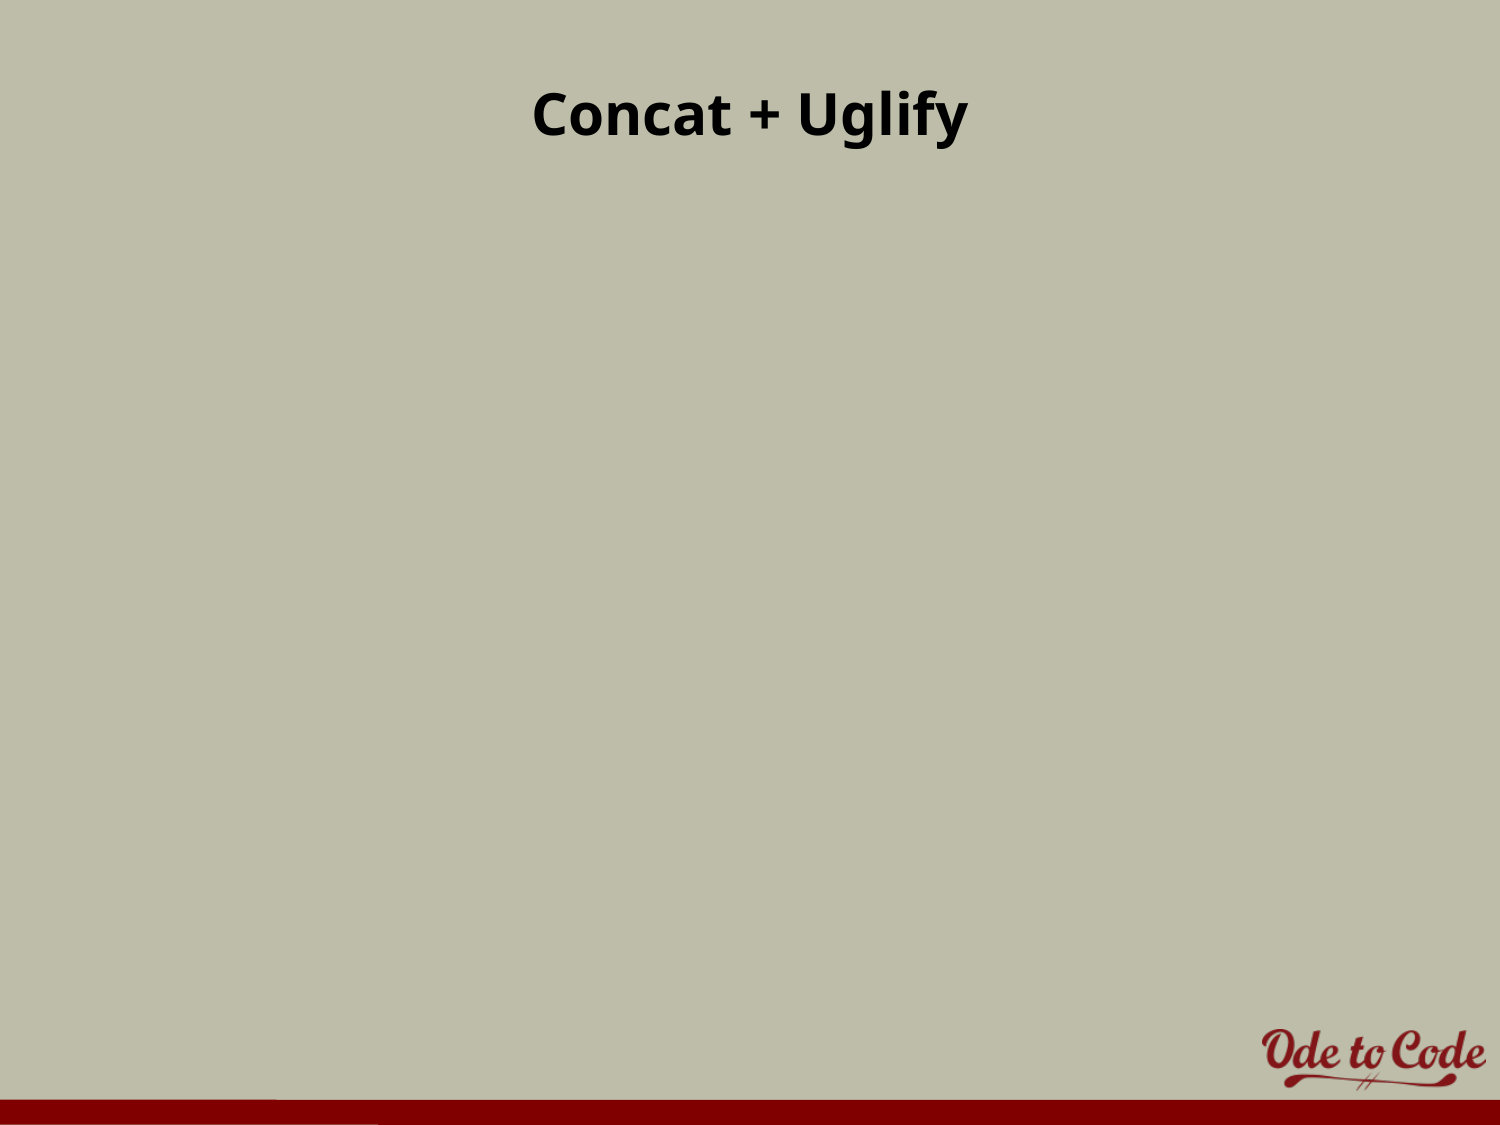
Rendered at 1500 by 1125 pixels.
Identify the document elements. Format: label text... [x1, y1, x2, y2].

picture [1262, 1029, 1486, 1091]
title Concat + Uglify [74, 49, 1426, 176]
